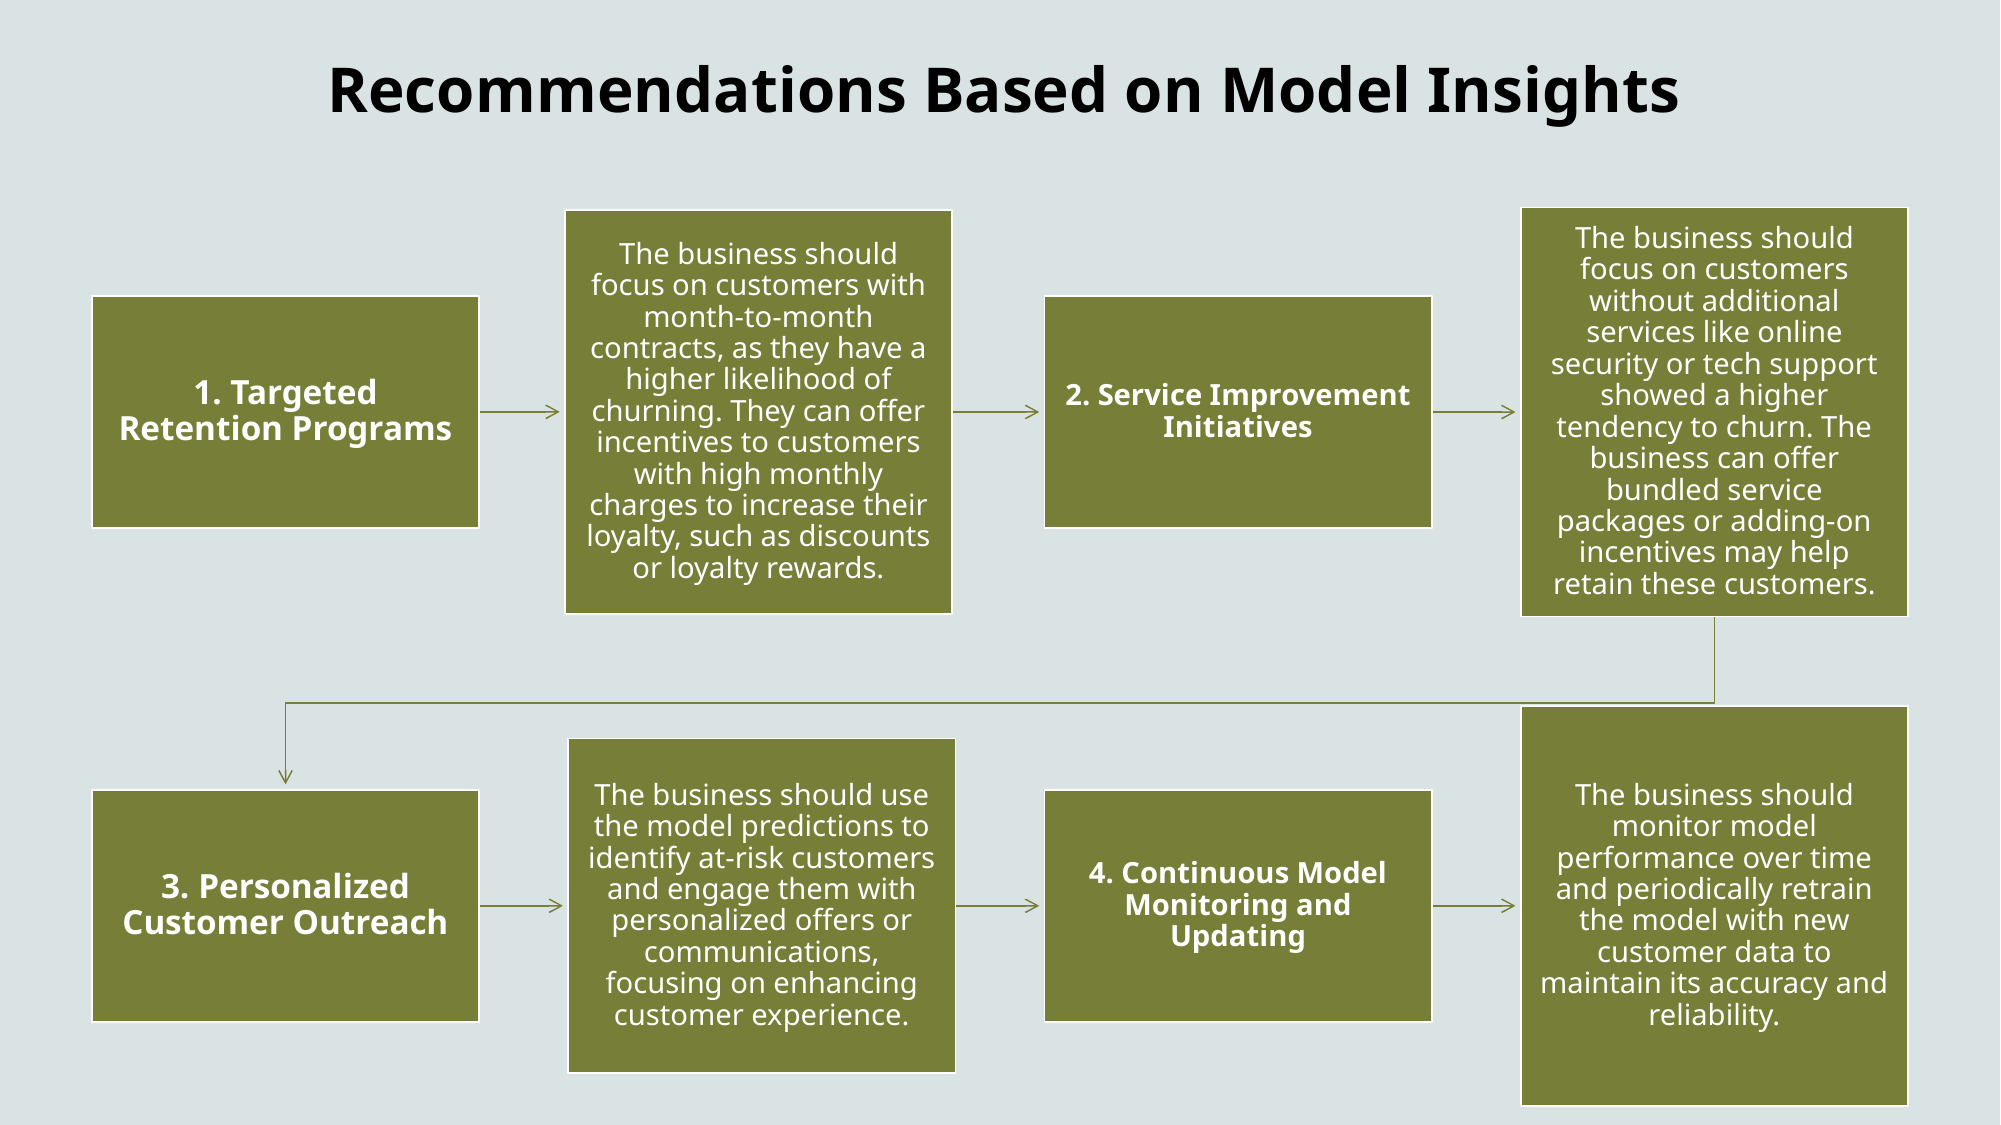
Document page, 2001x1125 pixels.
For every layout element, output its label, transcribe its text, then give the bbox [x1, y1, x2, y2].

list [68, 206, 1932, 1107]
title Recommendations Based on Model Insights [283, 24, 1725, 206]
